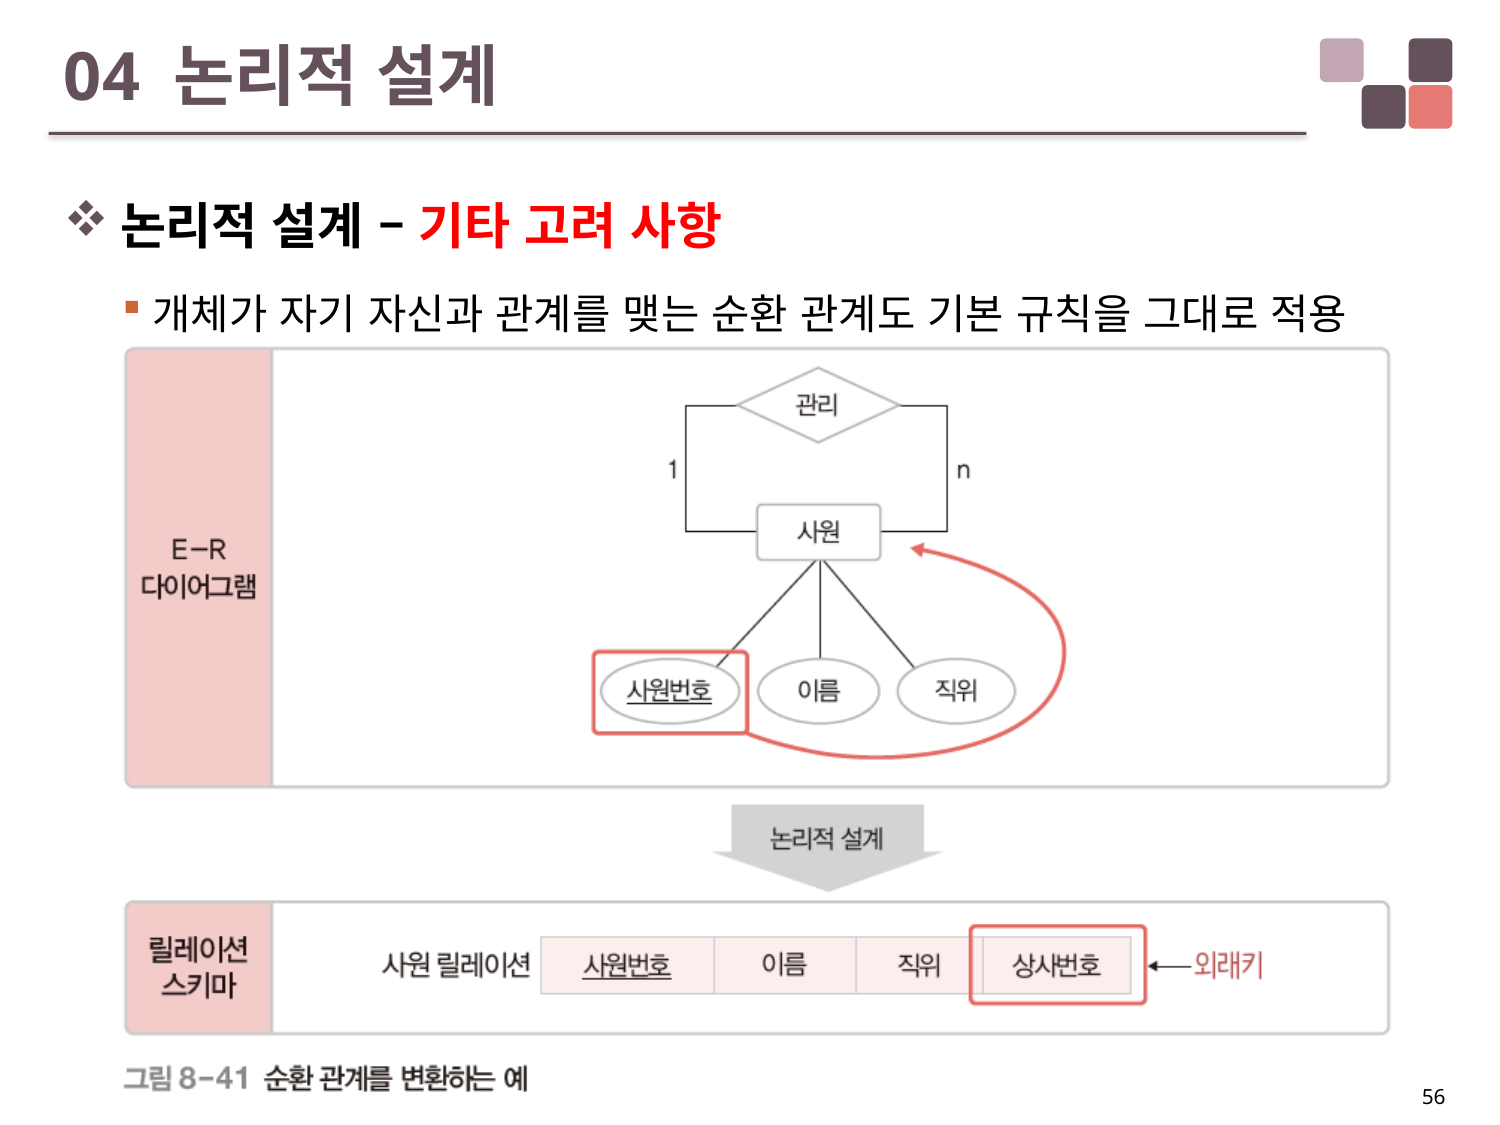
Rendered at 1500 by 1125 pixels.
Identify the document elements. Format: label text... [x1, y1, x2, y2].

list 논리적 설계 – 기타 고려 사항 개체가 자기 자신과 관계를 맺는 순환 관계도 기본 규칙을 그대로 적용 [48, 187, 1452, 1097]
picture [114, 341, 1406, 1098]
title 04 논리적 설계 [48, 25, 1459, 123]
